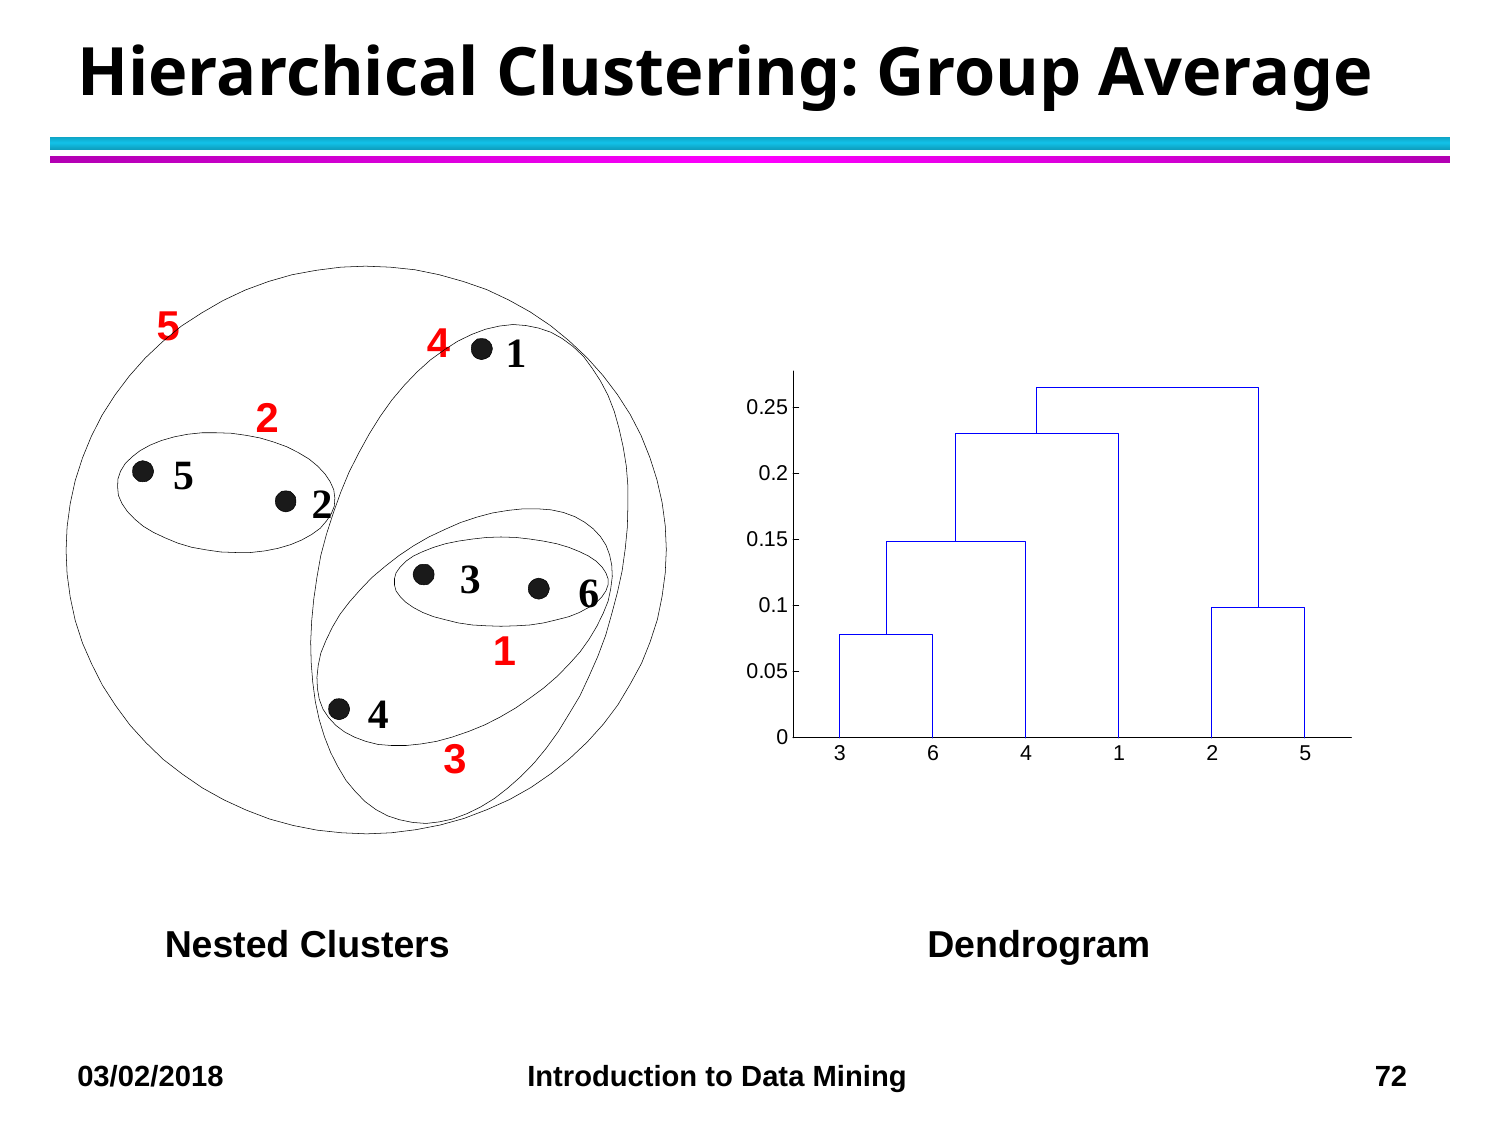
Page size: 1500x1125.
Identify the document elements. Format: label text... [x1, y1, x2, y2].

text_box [65, 265, 667, 835]
picture [699, 337, 1420, 788]
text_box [310, 315, 629, 824]
text_box Nested Clusters [150, 912, 700, 973]
text_box Dendrogram [912, 912, 1275, 973]
title Hierarchical Clustering: Group Average [62, 24, 1421, 116]
